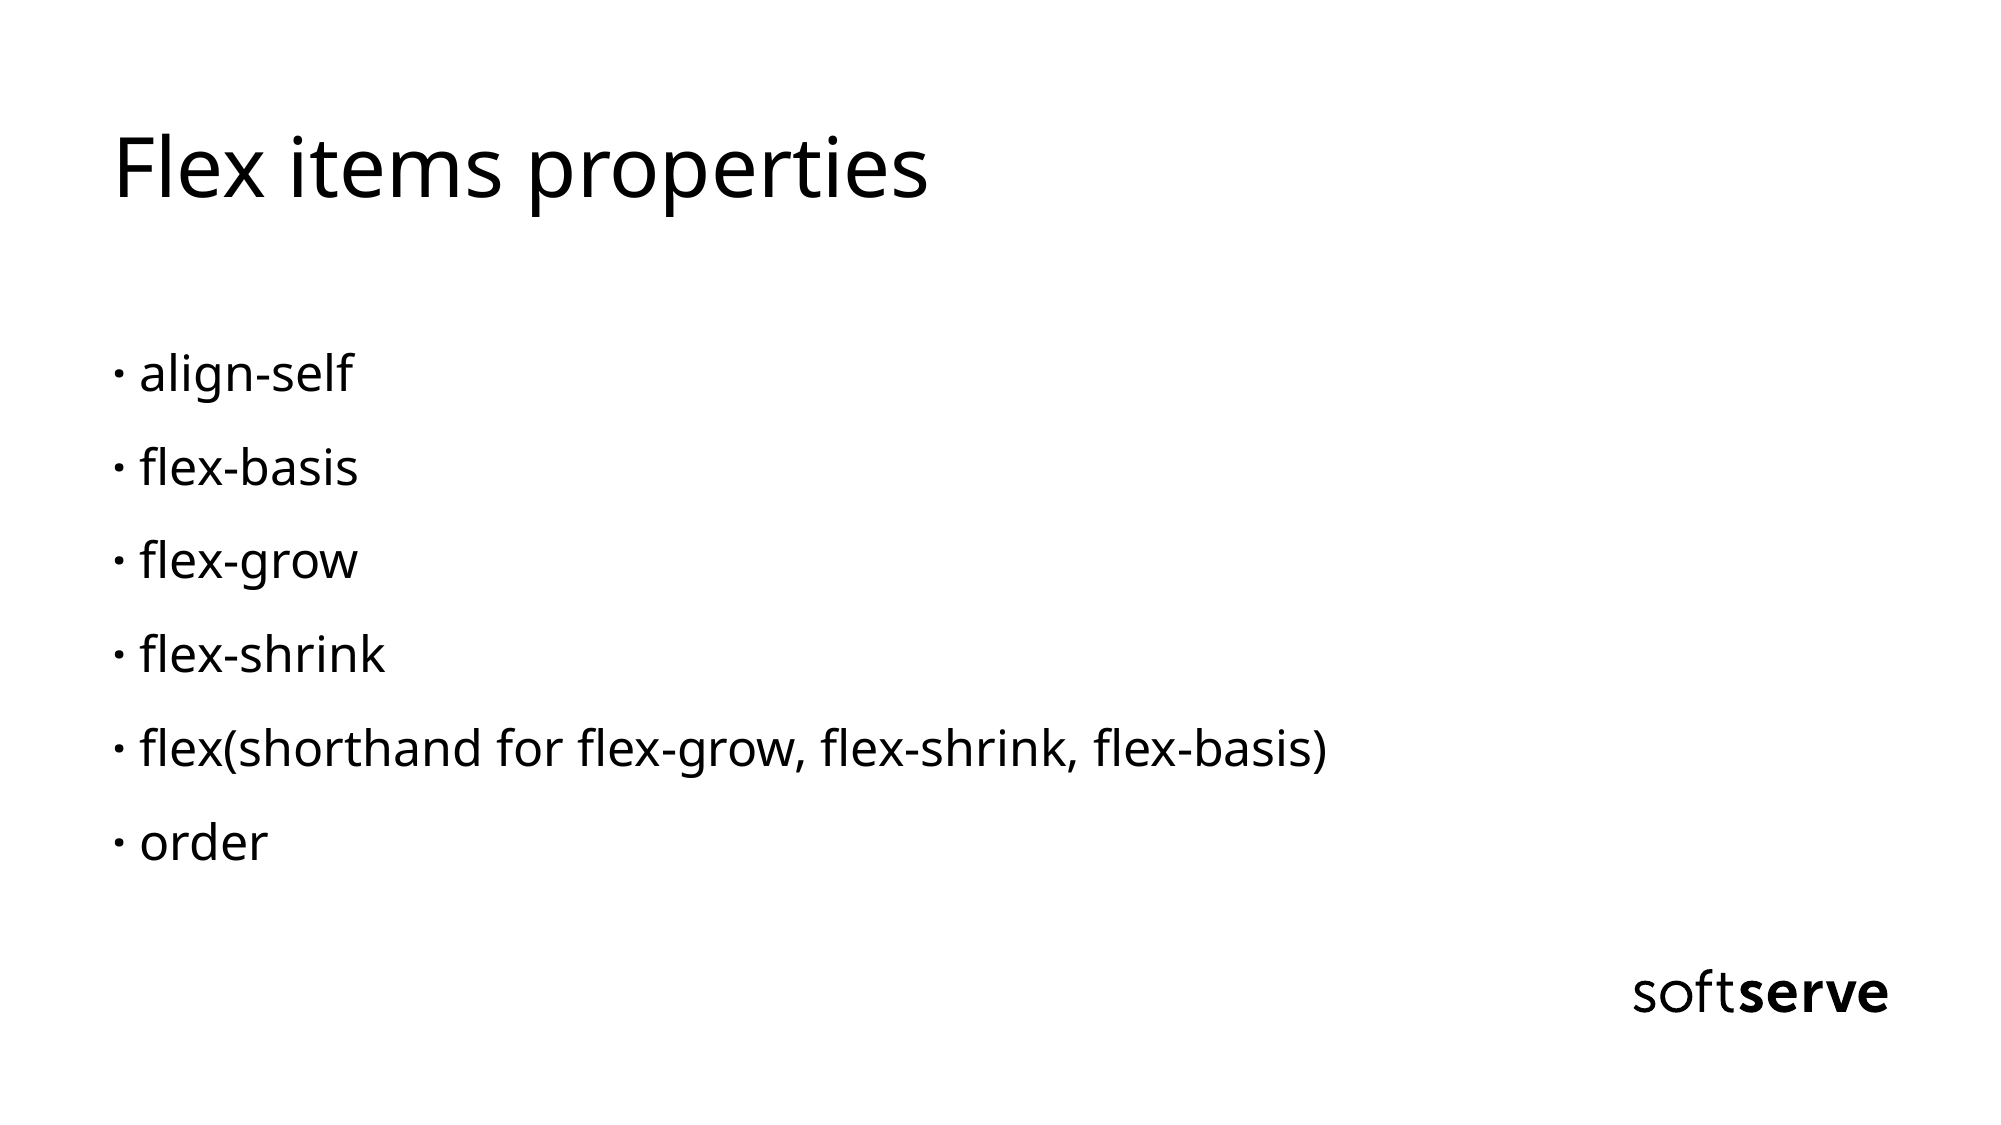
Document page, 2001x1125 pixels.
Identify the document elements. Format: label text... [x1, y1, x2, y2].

title Flex items properties · align-self · flex-basis · flex-grow · flex-shrink · flex(shorthand for flex-grow, flex-shrink, flex-basis) · order [112, 112, 1888, 900]
